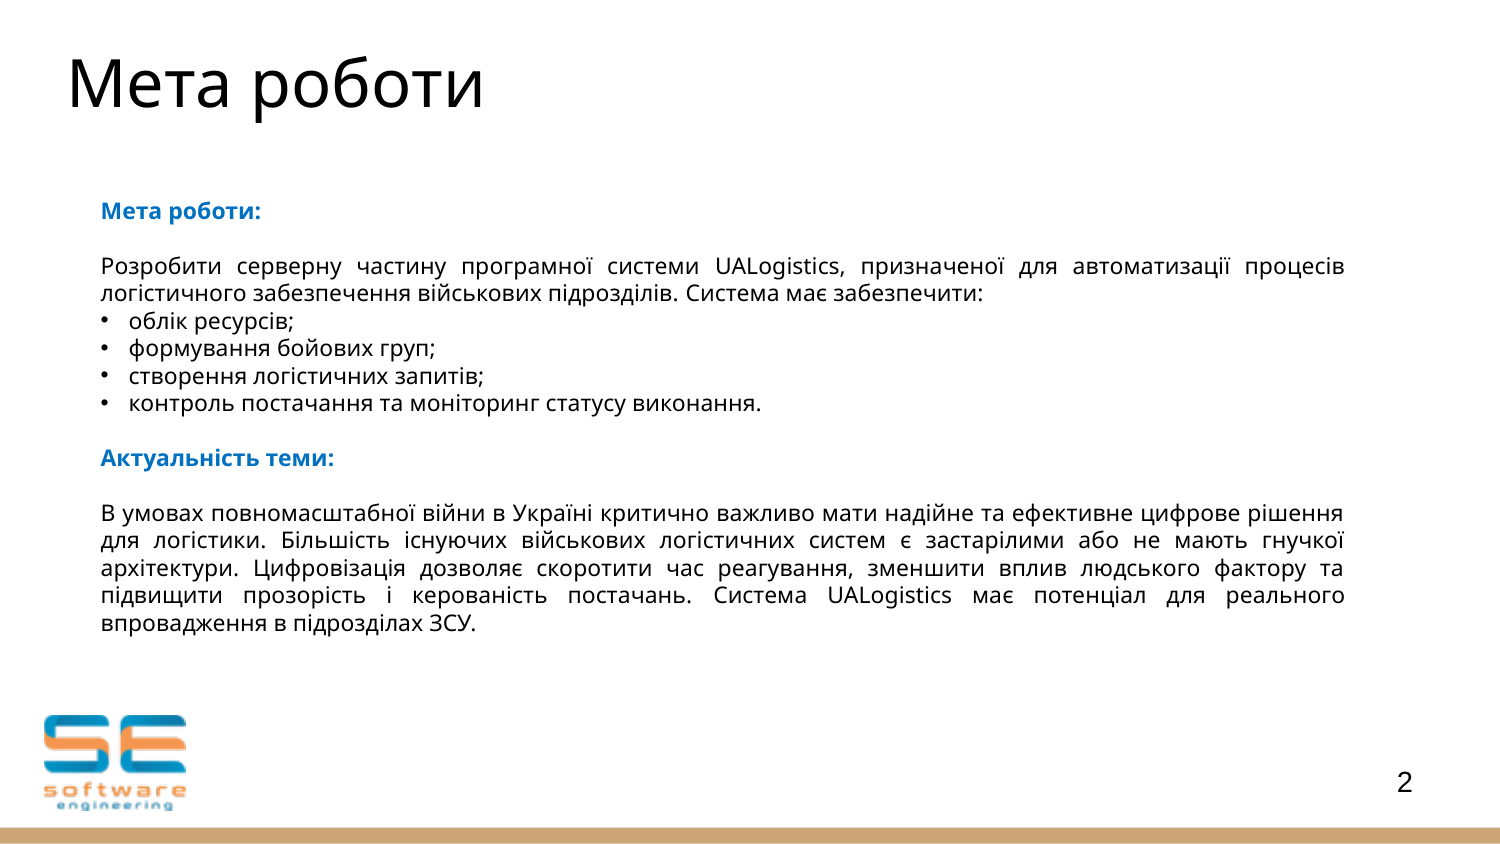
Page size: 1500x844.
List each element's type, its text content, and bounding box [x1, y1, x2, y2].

text_box 2 [1382, 755, 1500, 806]
picture [43, 714, 186, 811]
title Мета роботи [51, 0, 1449, 137]
list Мета роботи: Розробити серверну частину програмної системи UALogistics, призначеної для автоматизації процесів логістичного забезпечення військових підрозділів. Система має забезпечити: облік ресурсів; формування бойових груп; створення логістичних запитів; контроль постачання та моніторинг статусу виконання. Актуальність теми: В умовах повномасштабної війни в Україні критично важливо мати надійне та ефективне цифрове рішення для логістики. Більшість існуючих військових логістичних систем є застарілими або не мають гнучкої архітектури. Цифровізація дозволяє скоротити час реагування, зменшити вплив людського фактору та підвищити прозорість і керованість постачань. Система UALogistics має потенціал для реального впровадження в підрозділах ЗСУ. [85, 181, 1361, 732]
